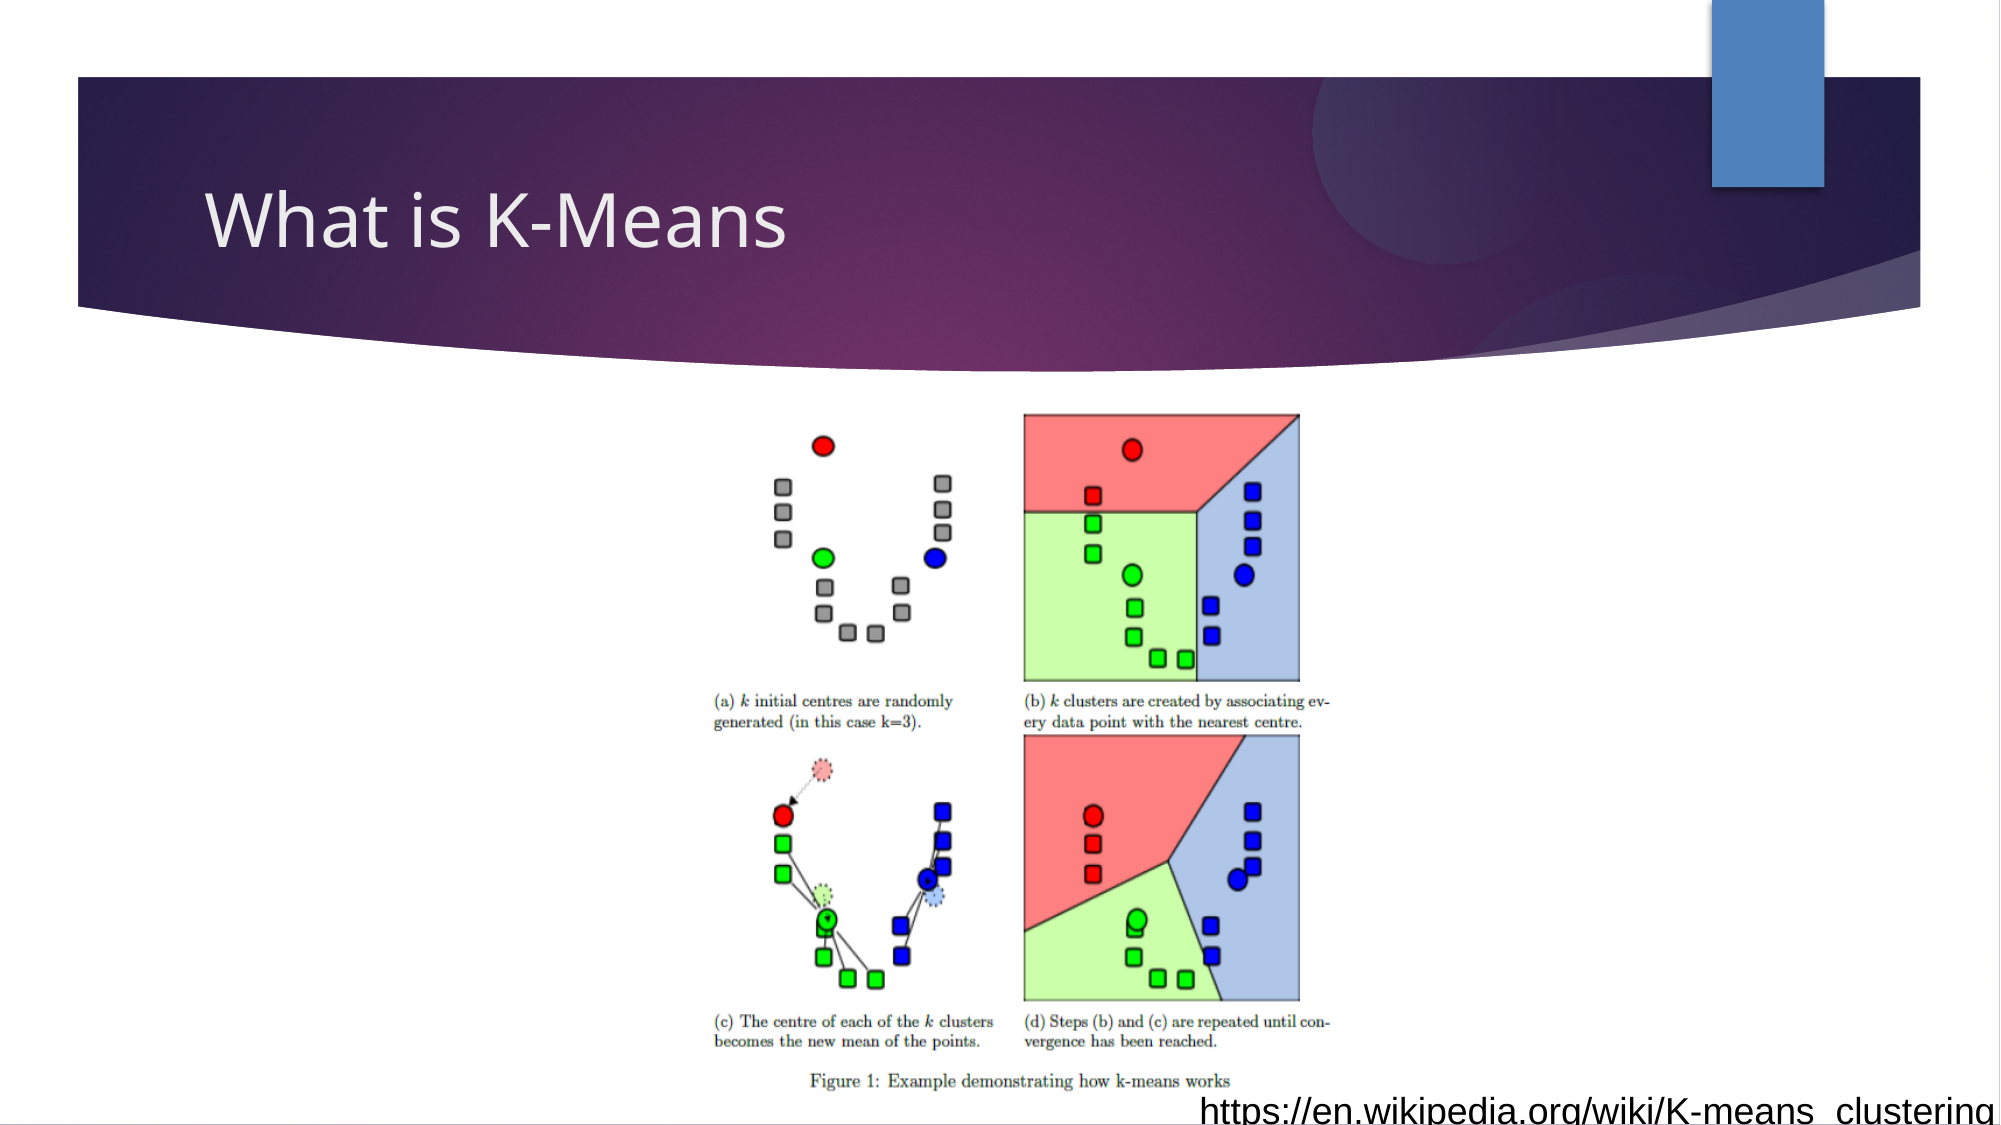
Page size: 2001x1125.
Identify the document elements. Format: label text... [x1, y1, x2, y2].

text_box https://en.wikipedia.org/wiki/K-means_clustering [1184, 1079, 2000, 1125]
text_box [64, 331, 1513, 892]
picture [624, 381, 1406, 1111]
text_box What is K-Means [189, 159, 1627, 276]
picture [79, 78, 1920, 347]
